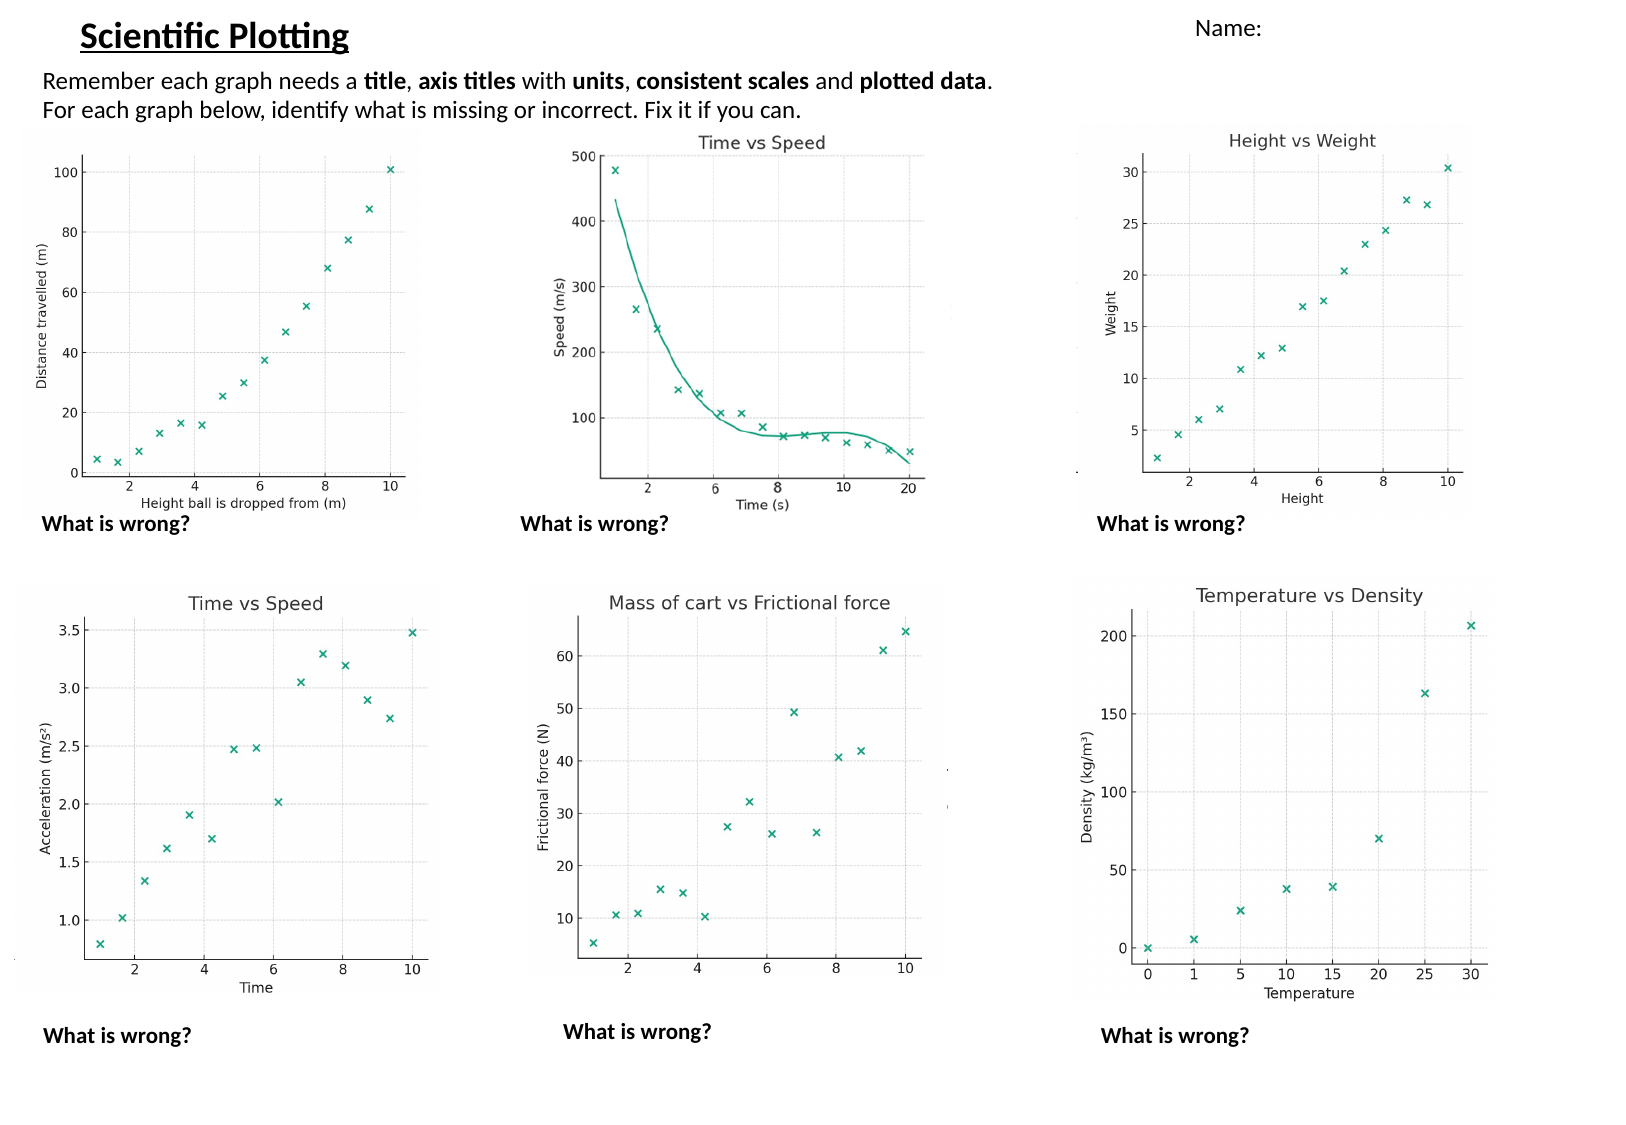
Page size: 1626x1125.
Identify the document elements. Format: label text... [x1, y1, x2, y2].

text_box What is wrong? [505, 500, 709, 555]
text_box Remember each graph needs a title, axis titles with units, consistent scales and plotted data. For each graph below, identify what is missing or incorrect. Fix it if you can. [27, 56, 1070, 130]
picture [1075, 123, 1472, 517]
picture [1071, 576, 1497, 1002]
picture [20, 123, 421, 520]
picture [14, 586, 440, 995]
text_box What is wrong? [1085, 1013, 1289, 1067]
text_box Scientific Plotting [0, 0, 707, 71]
text_box What is wrong? [27, 1013, 232, 1067]
text_box Name: [707, 0, 1625, 64]
text_box What is wrong? [26, 520, 230, 555]
text_box What is wrong? [547, 1008, 752, 1063]
picture [523, 582, 948, 978]
text_box What is wrong? [1081, 517, 1285, 555]
picture [551, 132, 952, 517]
